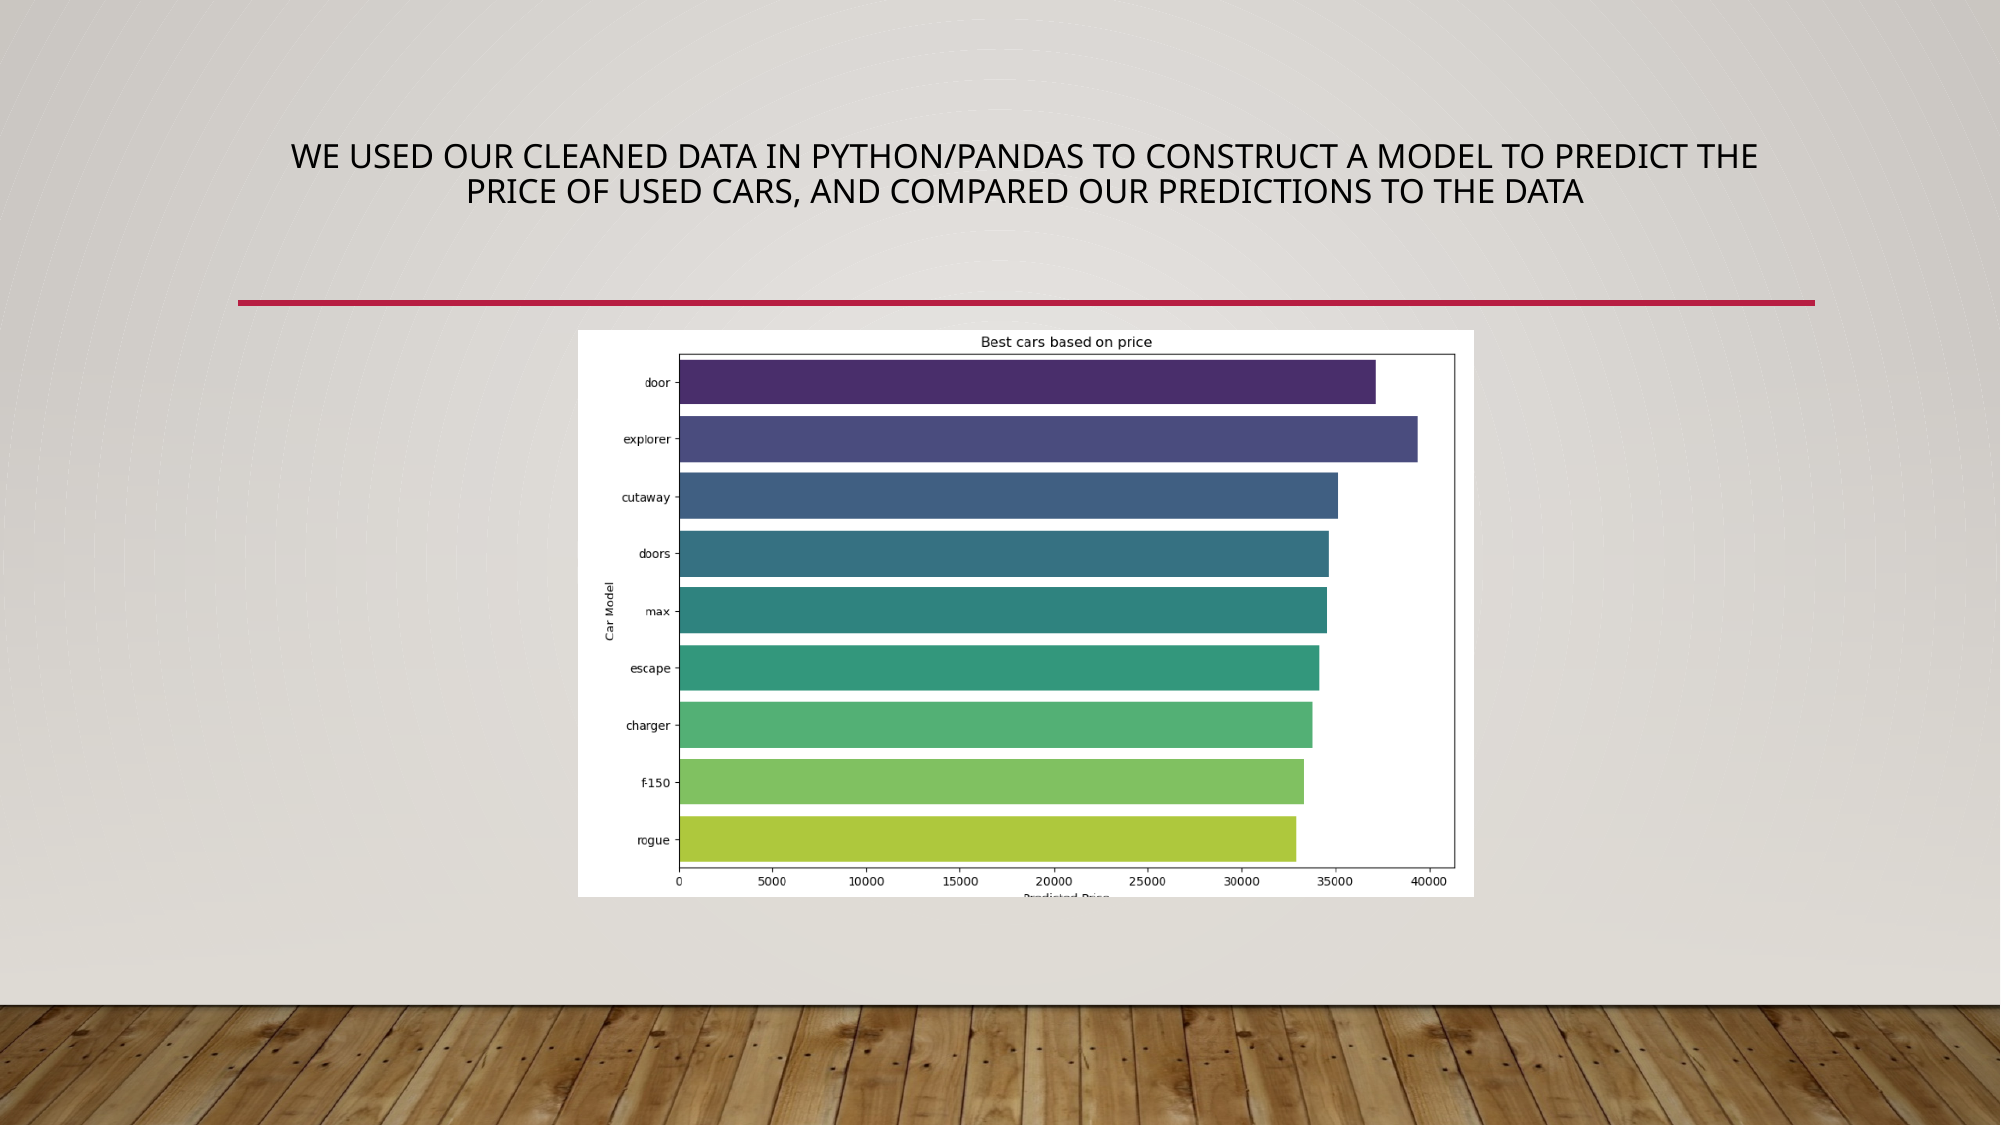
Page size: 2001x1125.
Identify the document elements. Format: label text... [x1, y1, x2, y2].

picture [0, 1005, 2000, 1125]
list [578, 330, 1474, 897]
title We used our cleaned data in python/pandas to construct a model to predict the price of used cars, and compared our predictions to the data [238, 131, 1814, 253]
